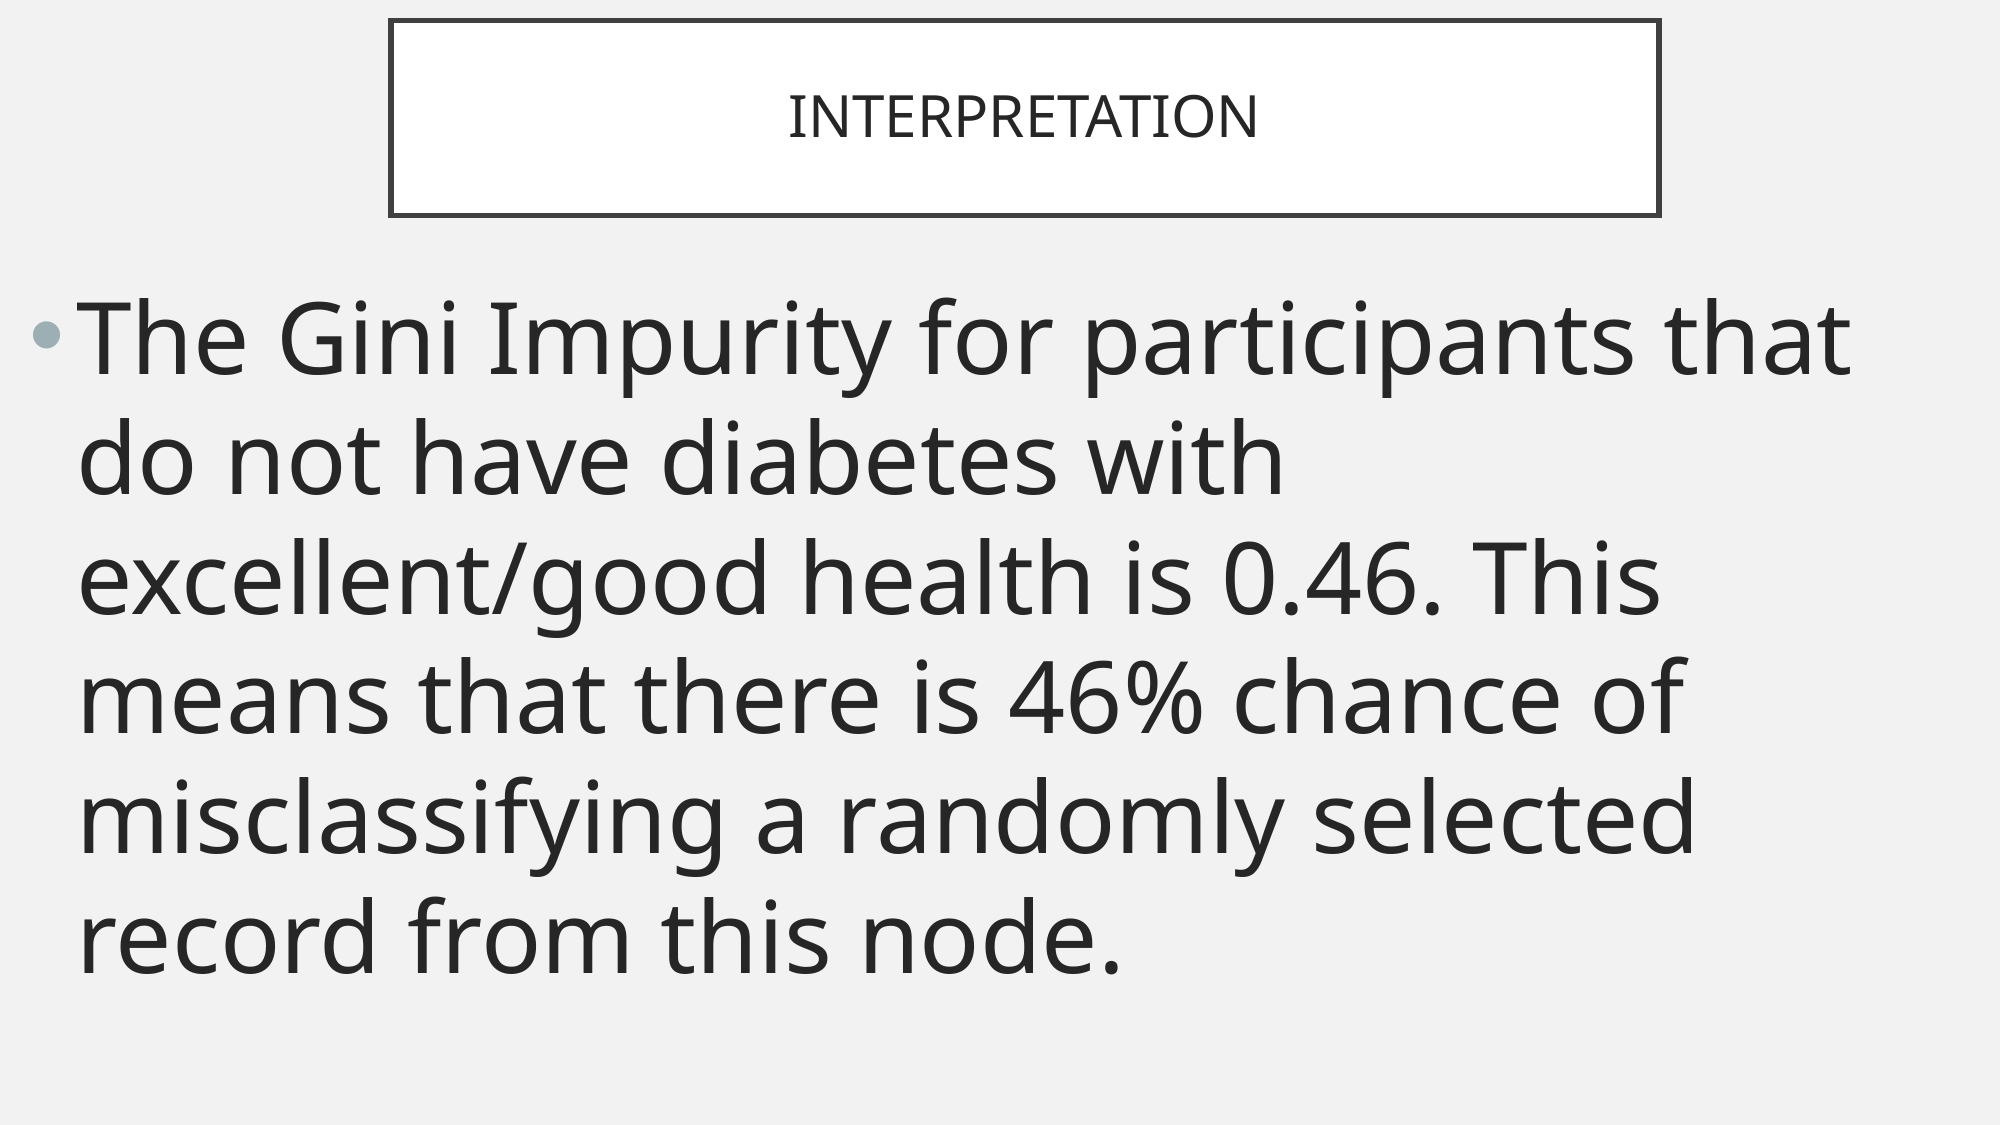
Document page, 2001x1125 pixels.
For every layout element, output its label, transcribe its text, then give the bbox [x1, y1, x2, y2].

list The Gini Impurity for participants that do not have diabetes with excellent/good health is 0.46. This means that there is 46% chance of misclassifying a randomly selected record from this node. [0, 266, 1891, 1065]
title INTERPRETATION [388, 18, 1662, 218]
